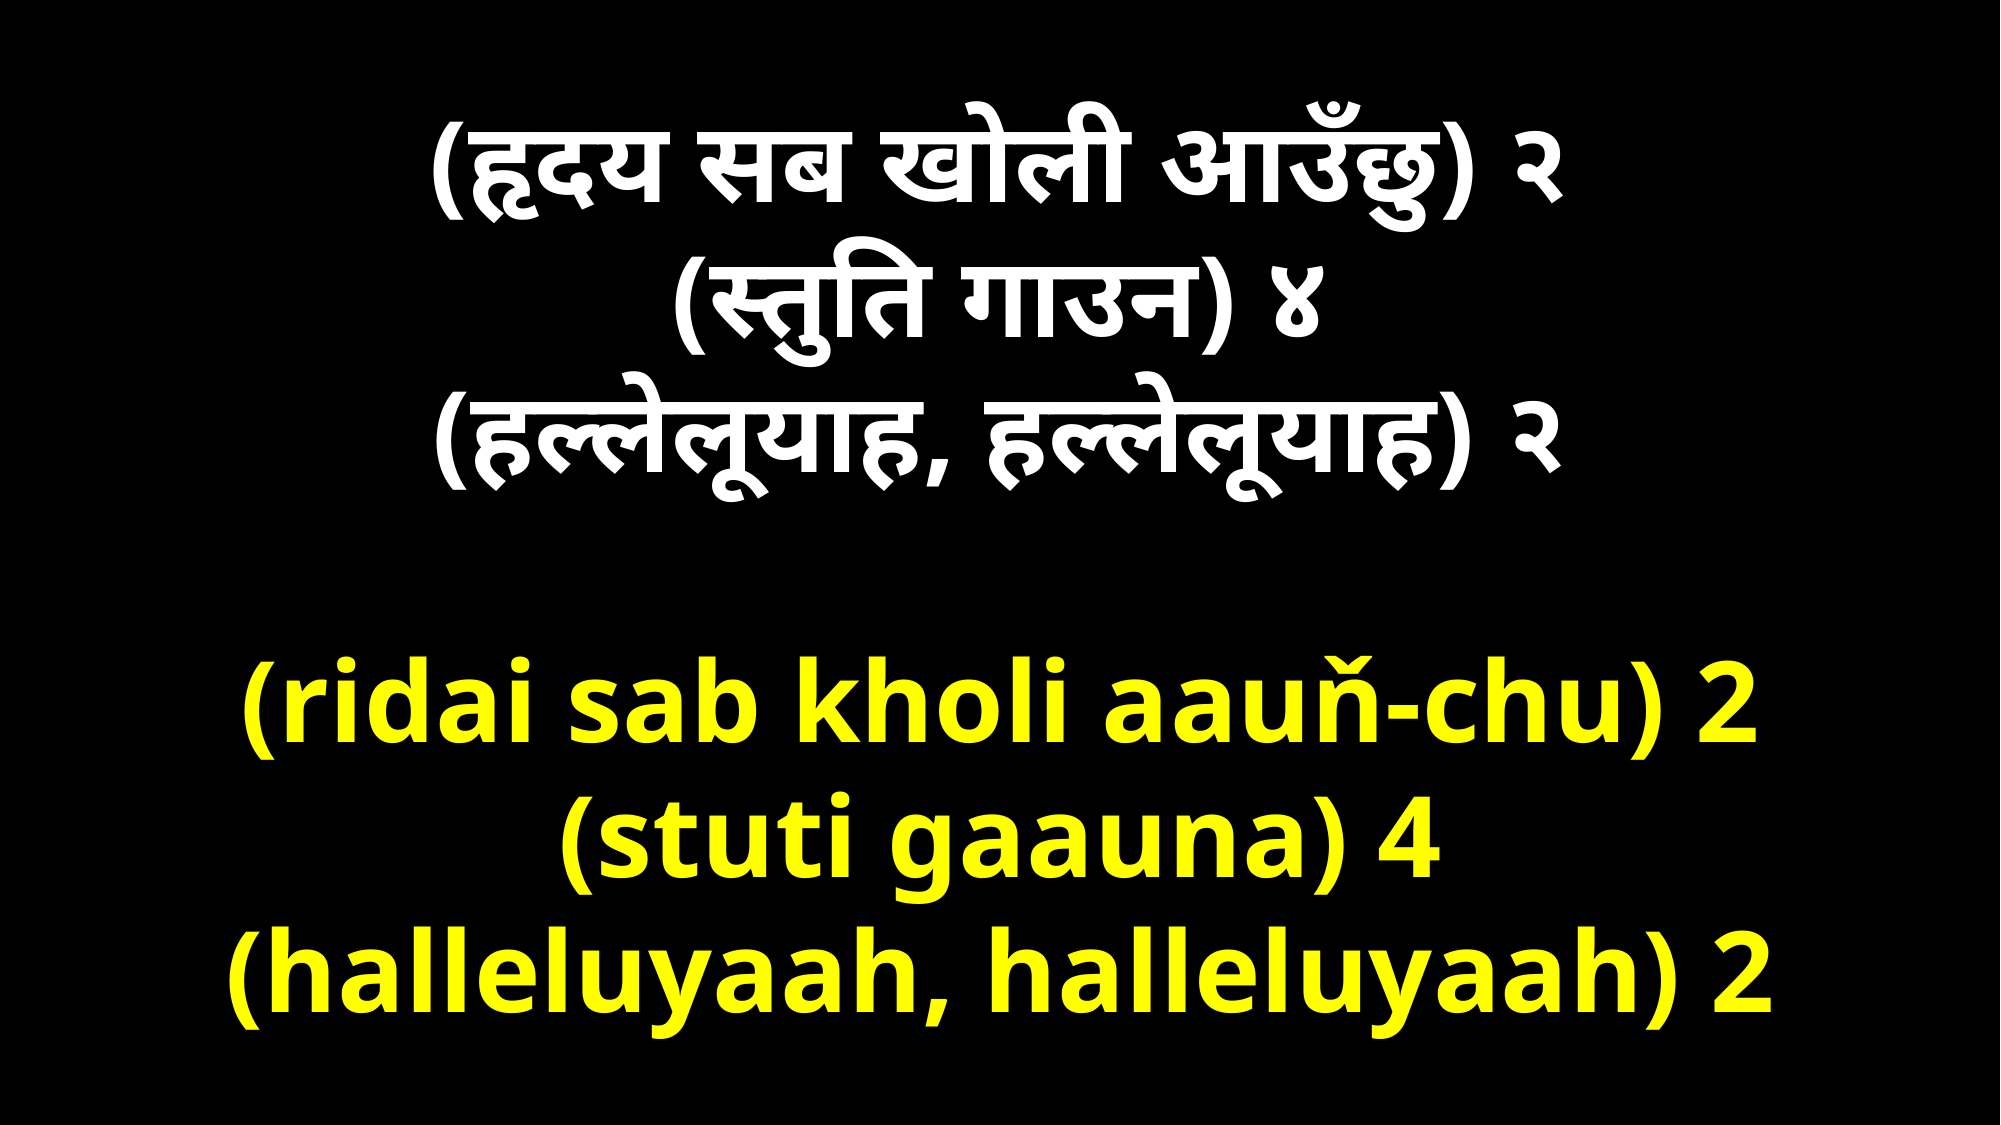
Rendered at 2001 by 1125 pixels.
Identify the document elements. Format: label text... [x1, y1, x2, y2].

text_box (हृदय सब खोली आउँछु) २ (स्तुति गाउन) ४ (हल्लेलूयाह, हल्लेलूयाह) २ (ridai sab kholi aauň-chu) 2 (stuti gaauna) 4 (halleluyaah, halleluyaah) 2 [221, 85, 1780, 1040]
